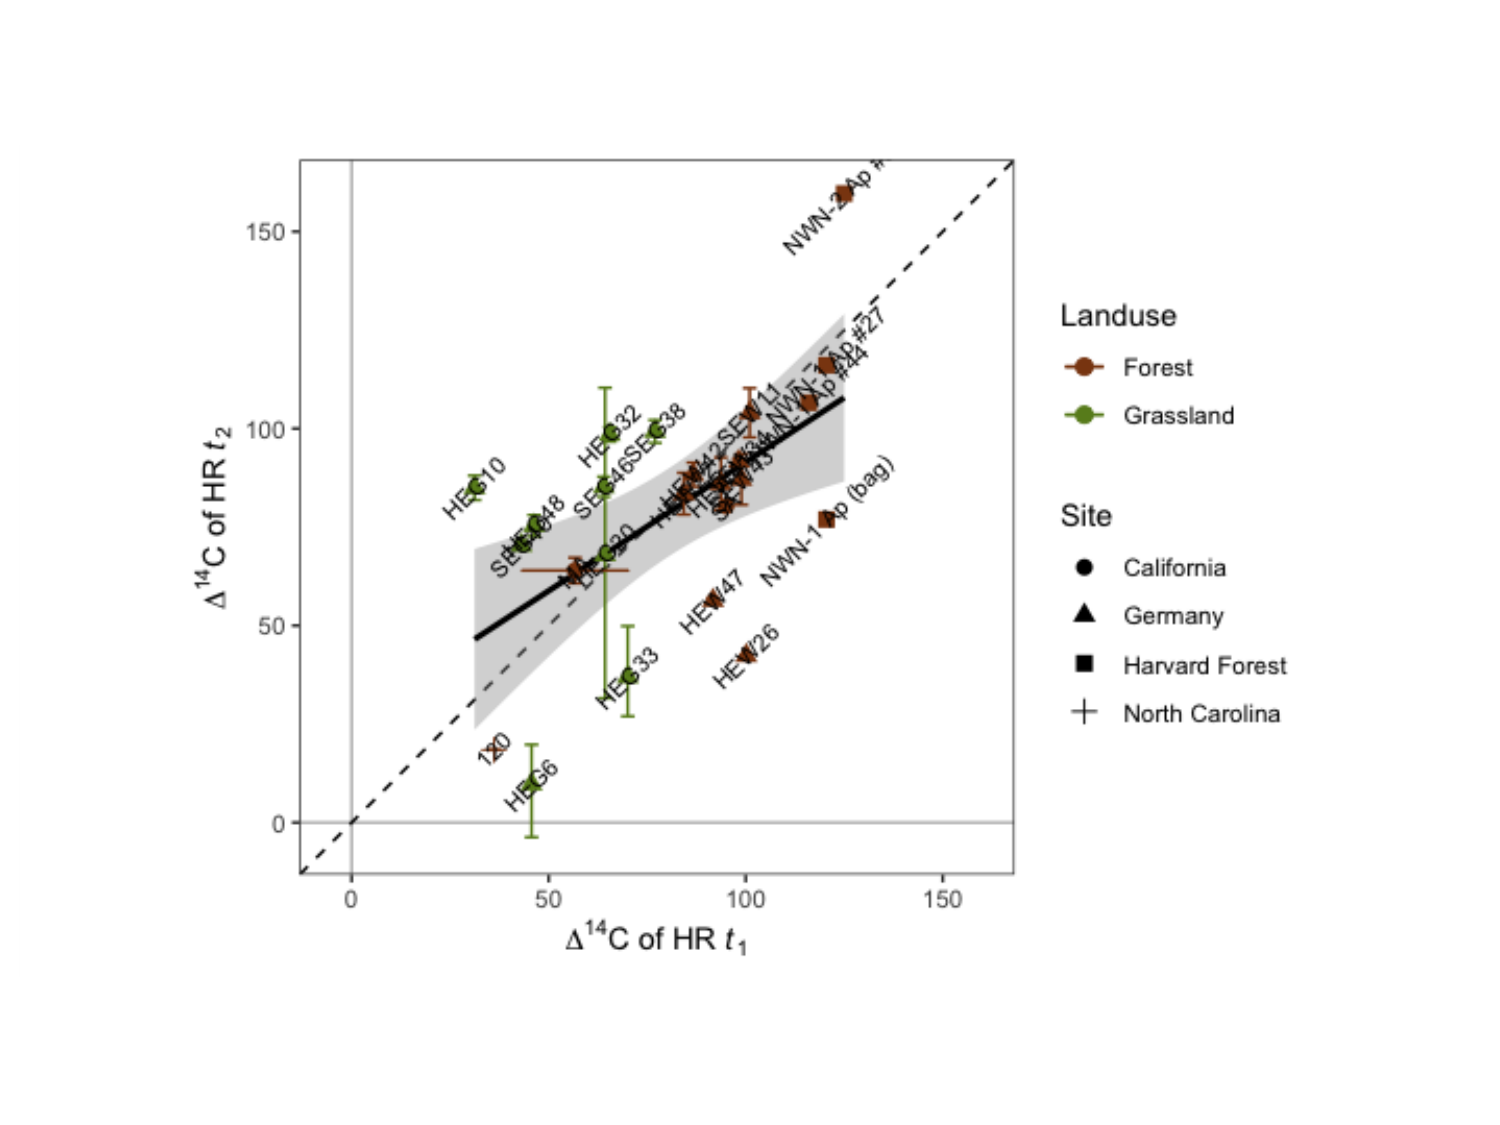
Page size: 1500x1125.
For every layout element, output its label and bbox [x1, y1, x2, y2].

picture [18, 145, 1480, 978]
